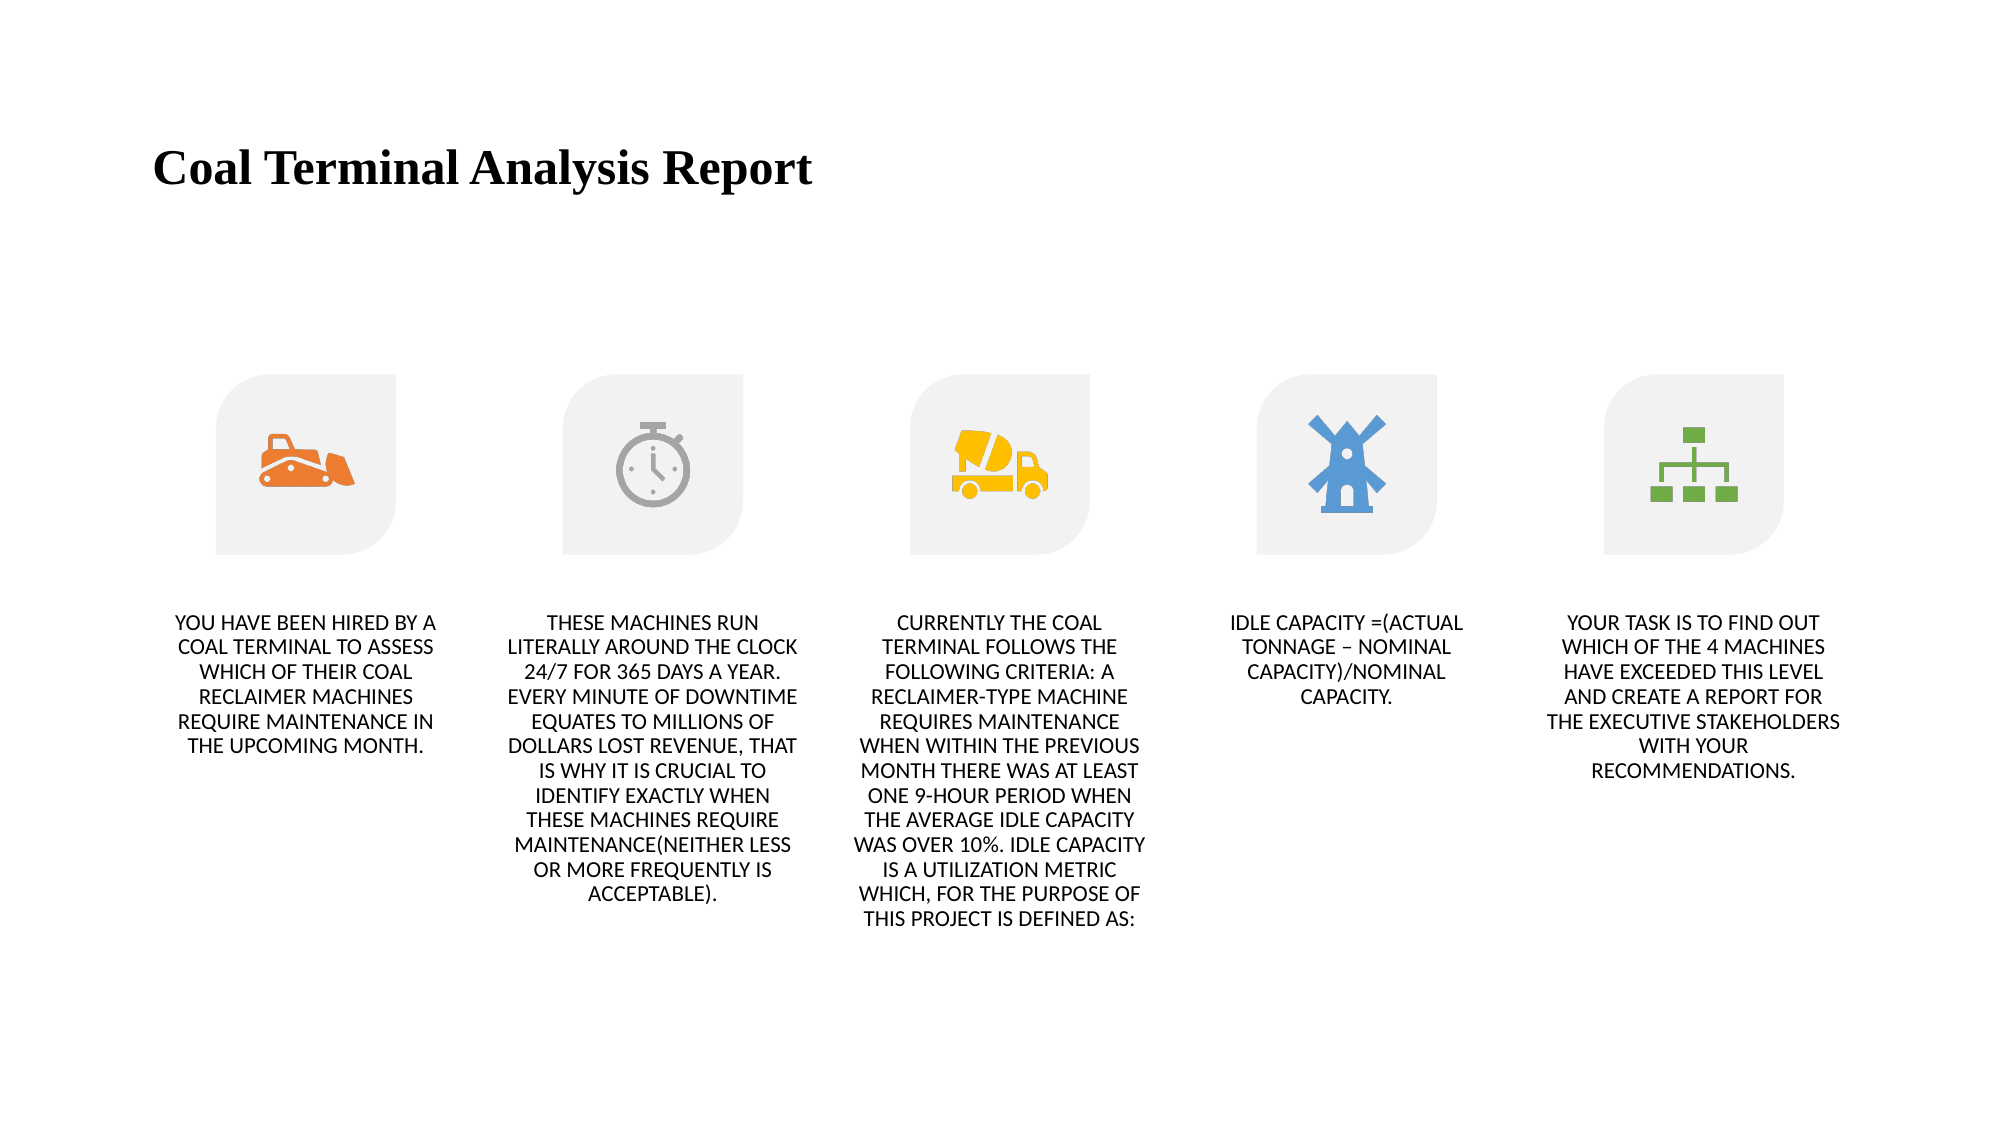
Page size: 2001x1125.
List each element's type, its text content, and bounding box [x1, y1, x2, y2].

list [137, 299, 1863, 1014]
title Coal Terminal Analysis Report [137, 59, 1863, 278]
